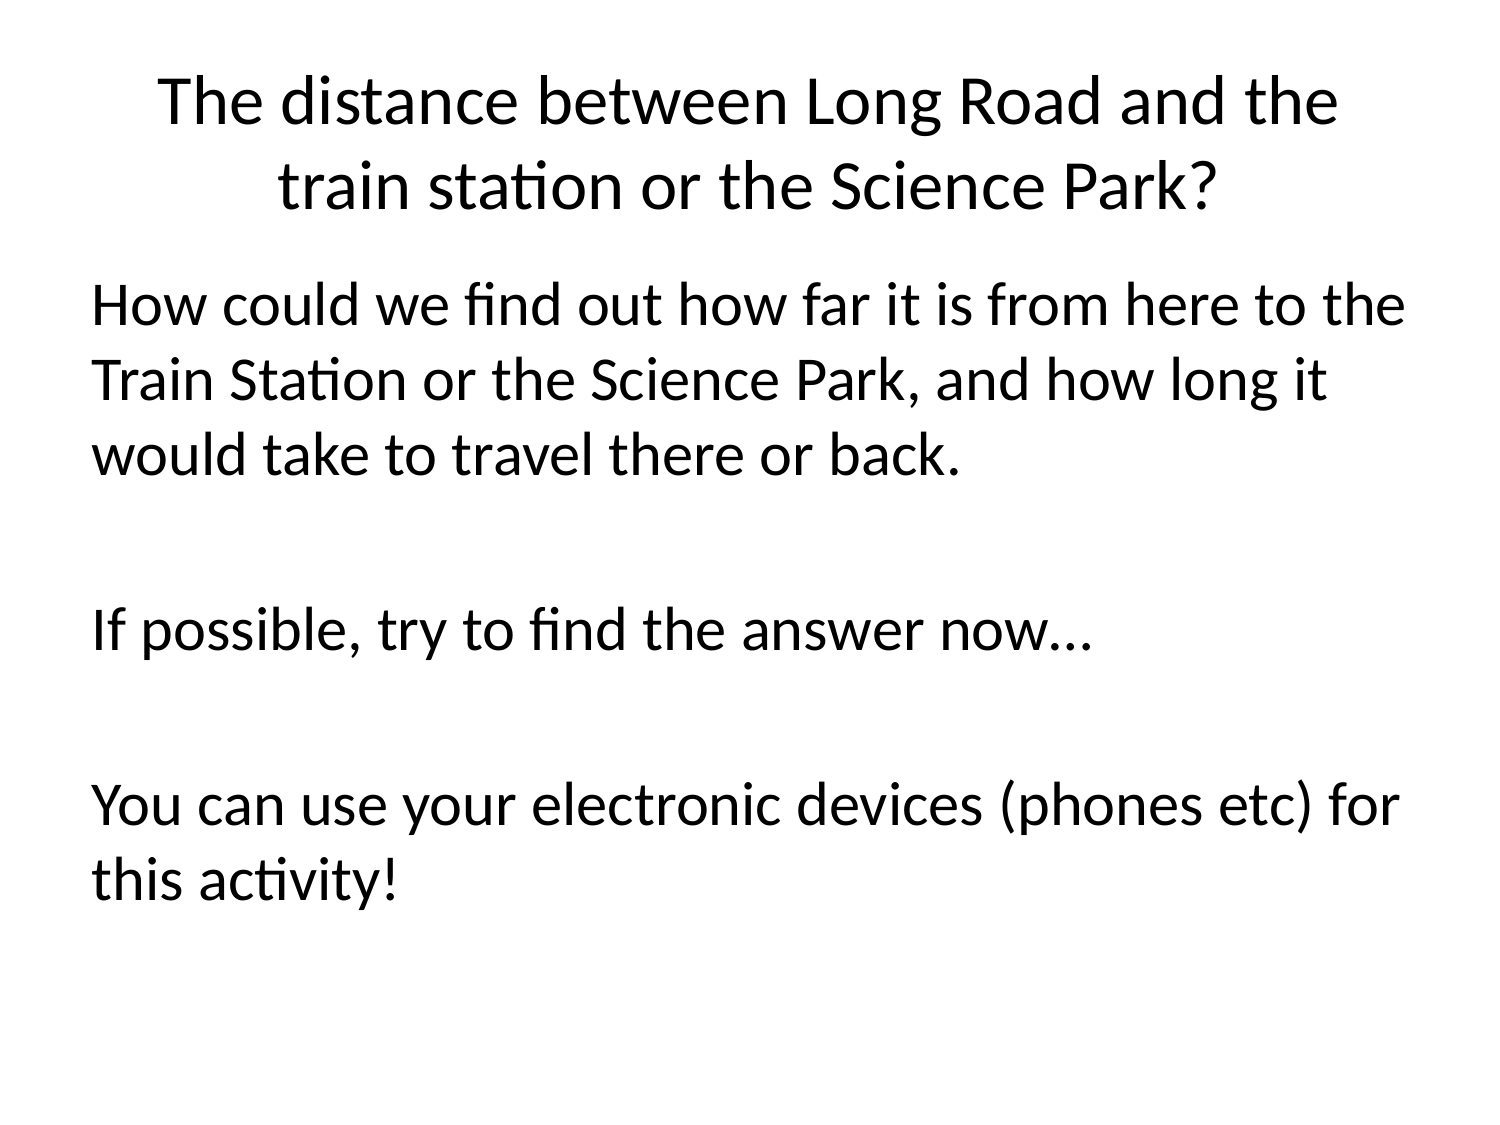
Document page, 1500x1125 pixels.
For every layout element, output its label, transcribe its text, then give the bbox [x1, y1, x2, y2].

title The distance between Long Road and the train station or the Science Park? [75, 45, 1425, 233]
list How could we find out how far it is from here to the Train Station or the Science Park, and how long it would take to travel there or back. If possible, try to find the answer now… You can use your electronic devices (phones etc) for this activity! [76, 255, 1427, 998]
